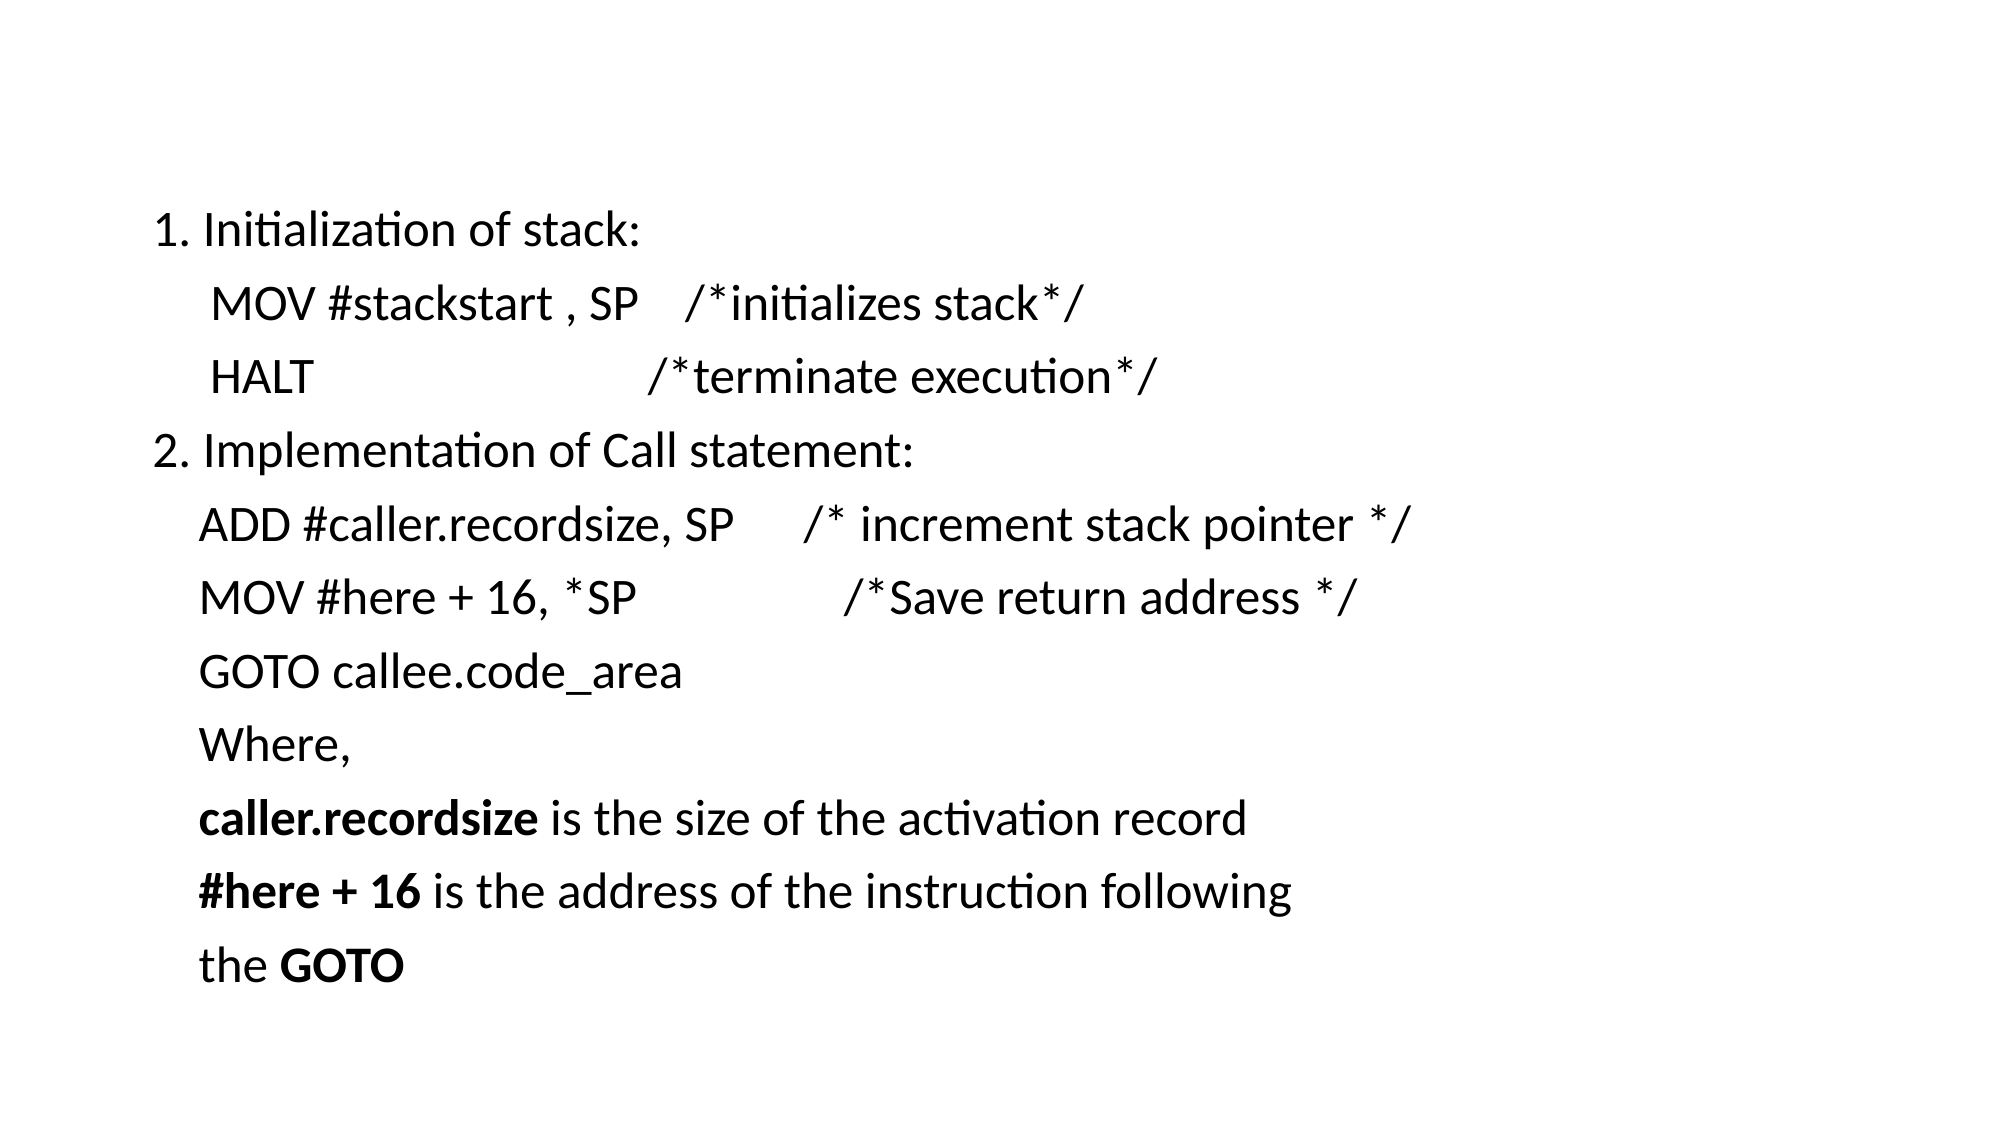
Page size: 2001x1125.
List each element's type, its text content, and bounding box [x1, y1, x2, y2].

list 1. Initialization of stack: MOV #stackstart , SP /*initializes stack*/ HALT /*terminate execution*/ 2. Implementation of Call statement: ADD #caller.recordsize, SP /* increment stack pointer */ MOV #here + 16, *SP /*Save return address */ GOTO callee.code_area Where, caller.recordsize is the size of the activation record #here + 16 is the address of the instruction following the GOTO [137, 195, 1548, 1014]
